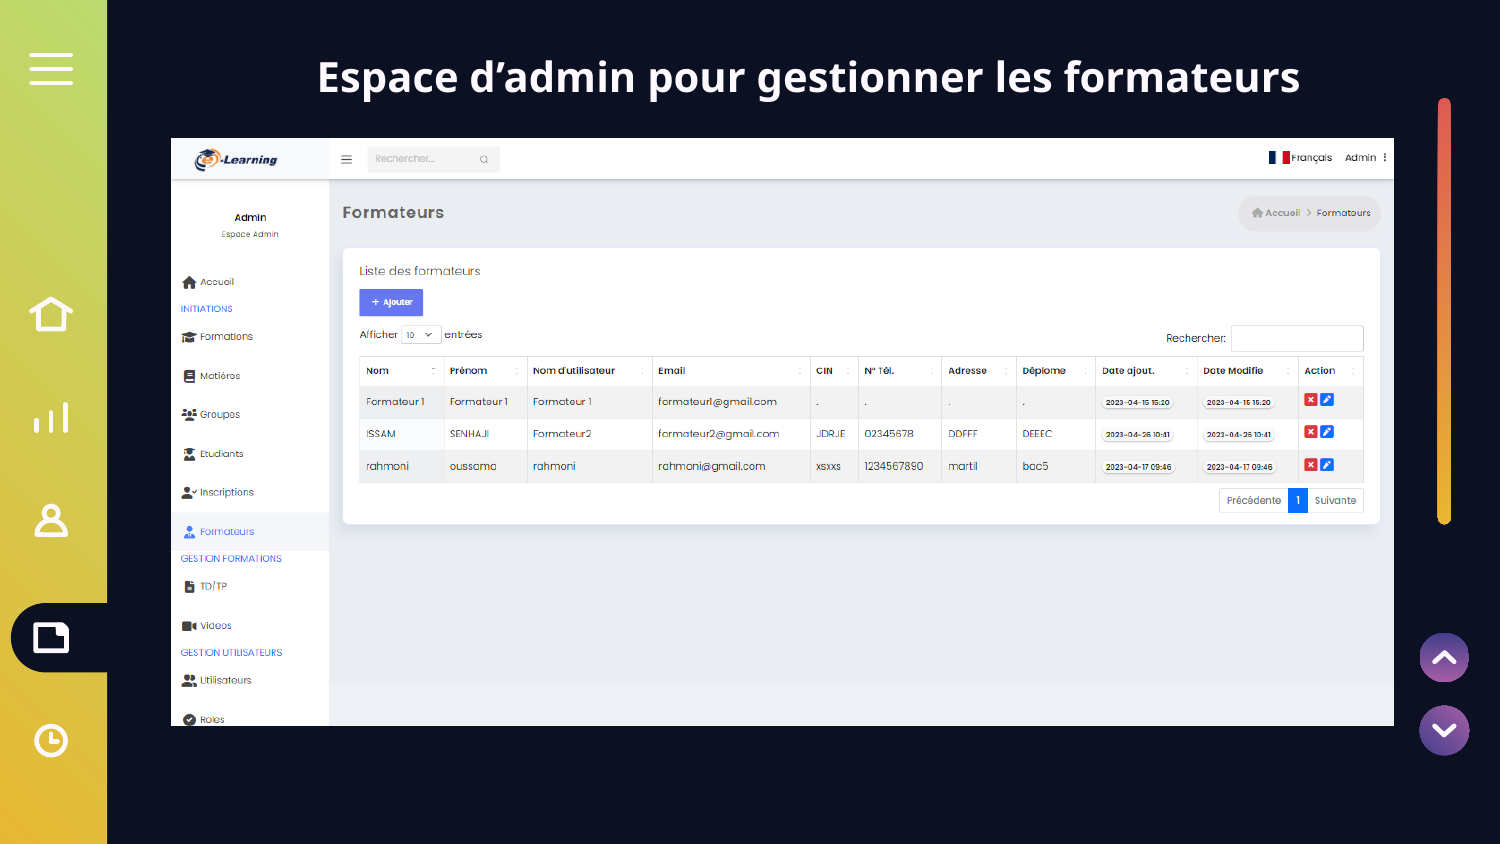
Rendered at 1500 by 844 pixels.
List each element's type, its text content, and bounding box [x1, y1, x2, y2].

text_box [36, 725, 66, 756]
text_box [21, 285, 86, 350]
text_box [31, 298, 71, 330]
text_box [21, 608, 86, 673]
text_box [1419, 632, 1470, 683]
text_box [21, 388, 86, 452]
text_box [18, 491, 83, 556]
text_box [27, 603, 121, 673]
text_box [10, 613, 21, 663]
picture [171, 137, 1394, 726]
text_box [1419, 705, 1470, 756]
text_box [1434, 652, 1455, 663]
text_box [36, 505, 66, 550]
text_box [35, 624, 67, 651]
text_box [36, 404, 66, 431]
title Espace d’admin pour gestionner les formateurs [112, 36, 1500, 131]
text_box [21, 707, 86, 772]
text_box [31, 54, 71, 84]
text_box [1434, 725, 1455, 736]
